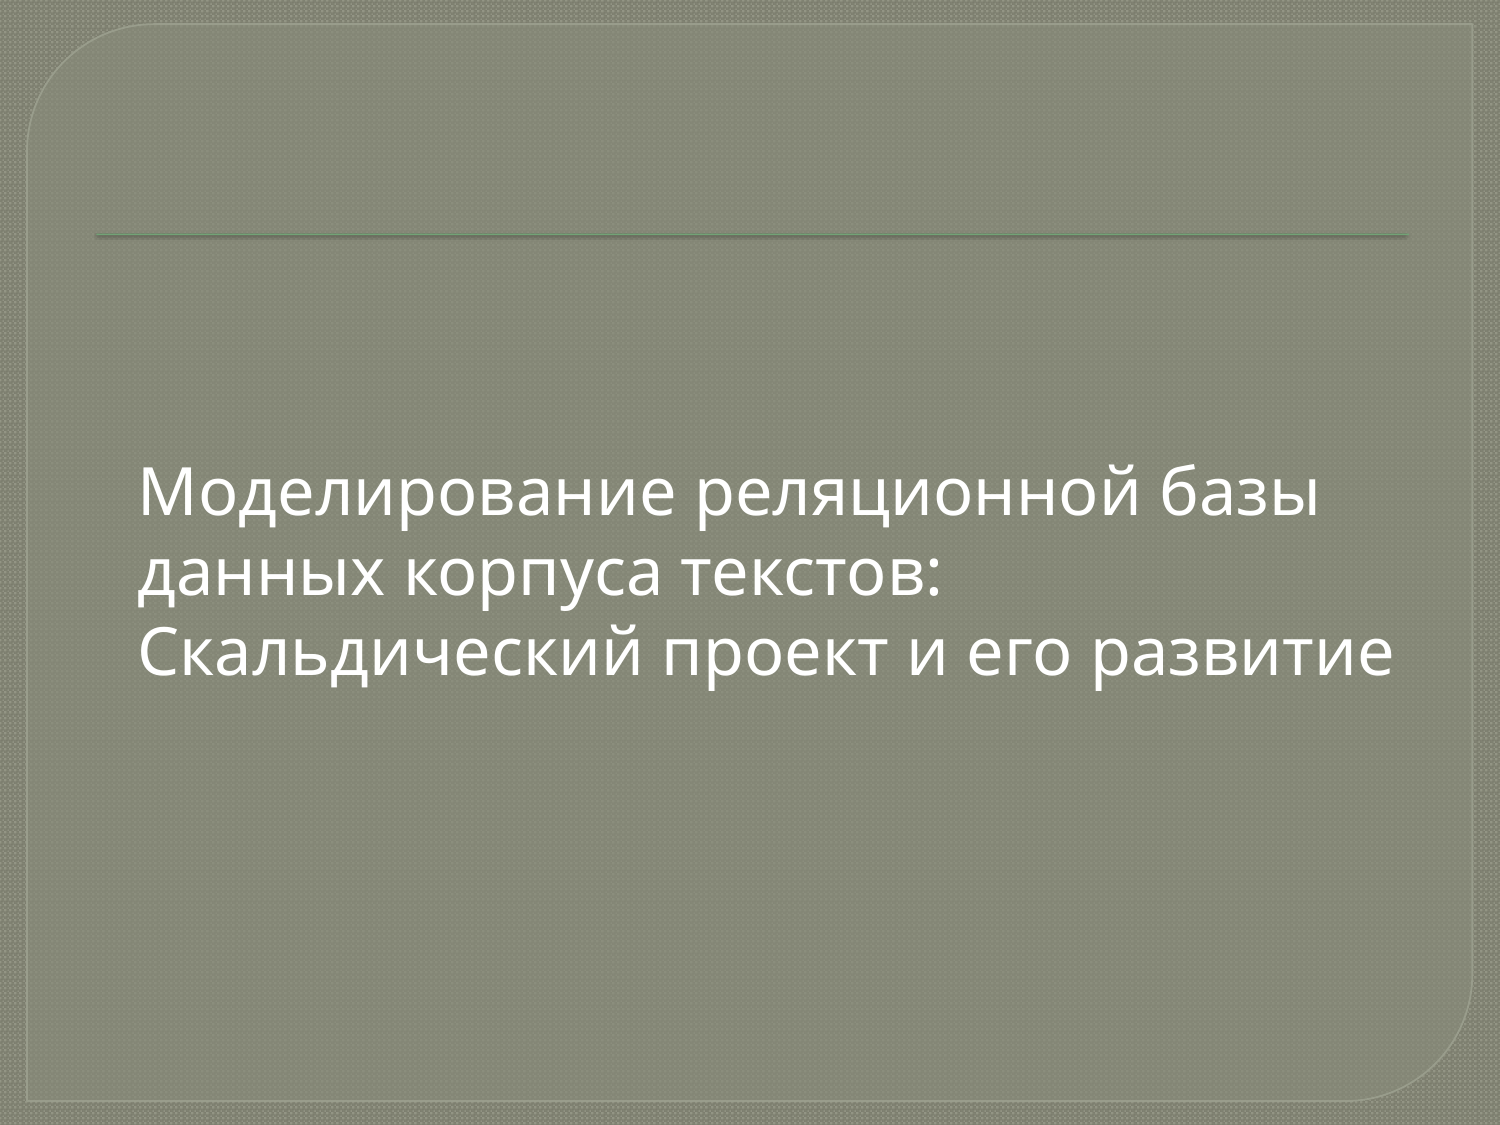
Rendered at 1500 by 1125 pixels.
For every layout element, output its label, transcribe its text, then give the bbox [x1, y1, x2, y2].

list Моделирование реляционной базы данных корпуса текстов: Скальдический проект и его развитие [75, 281, 1425, 1013]
